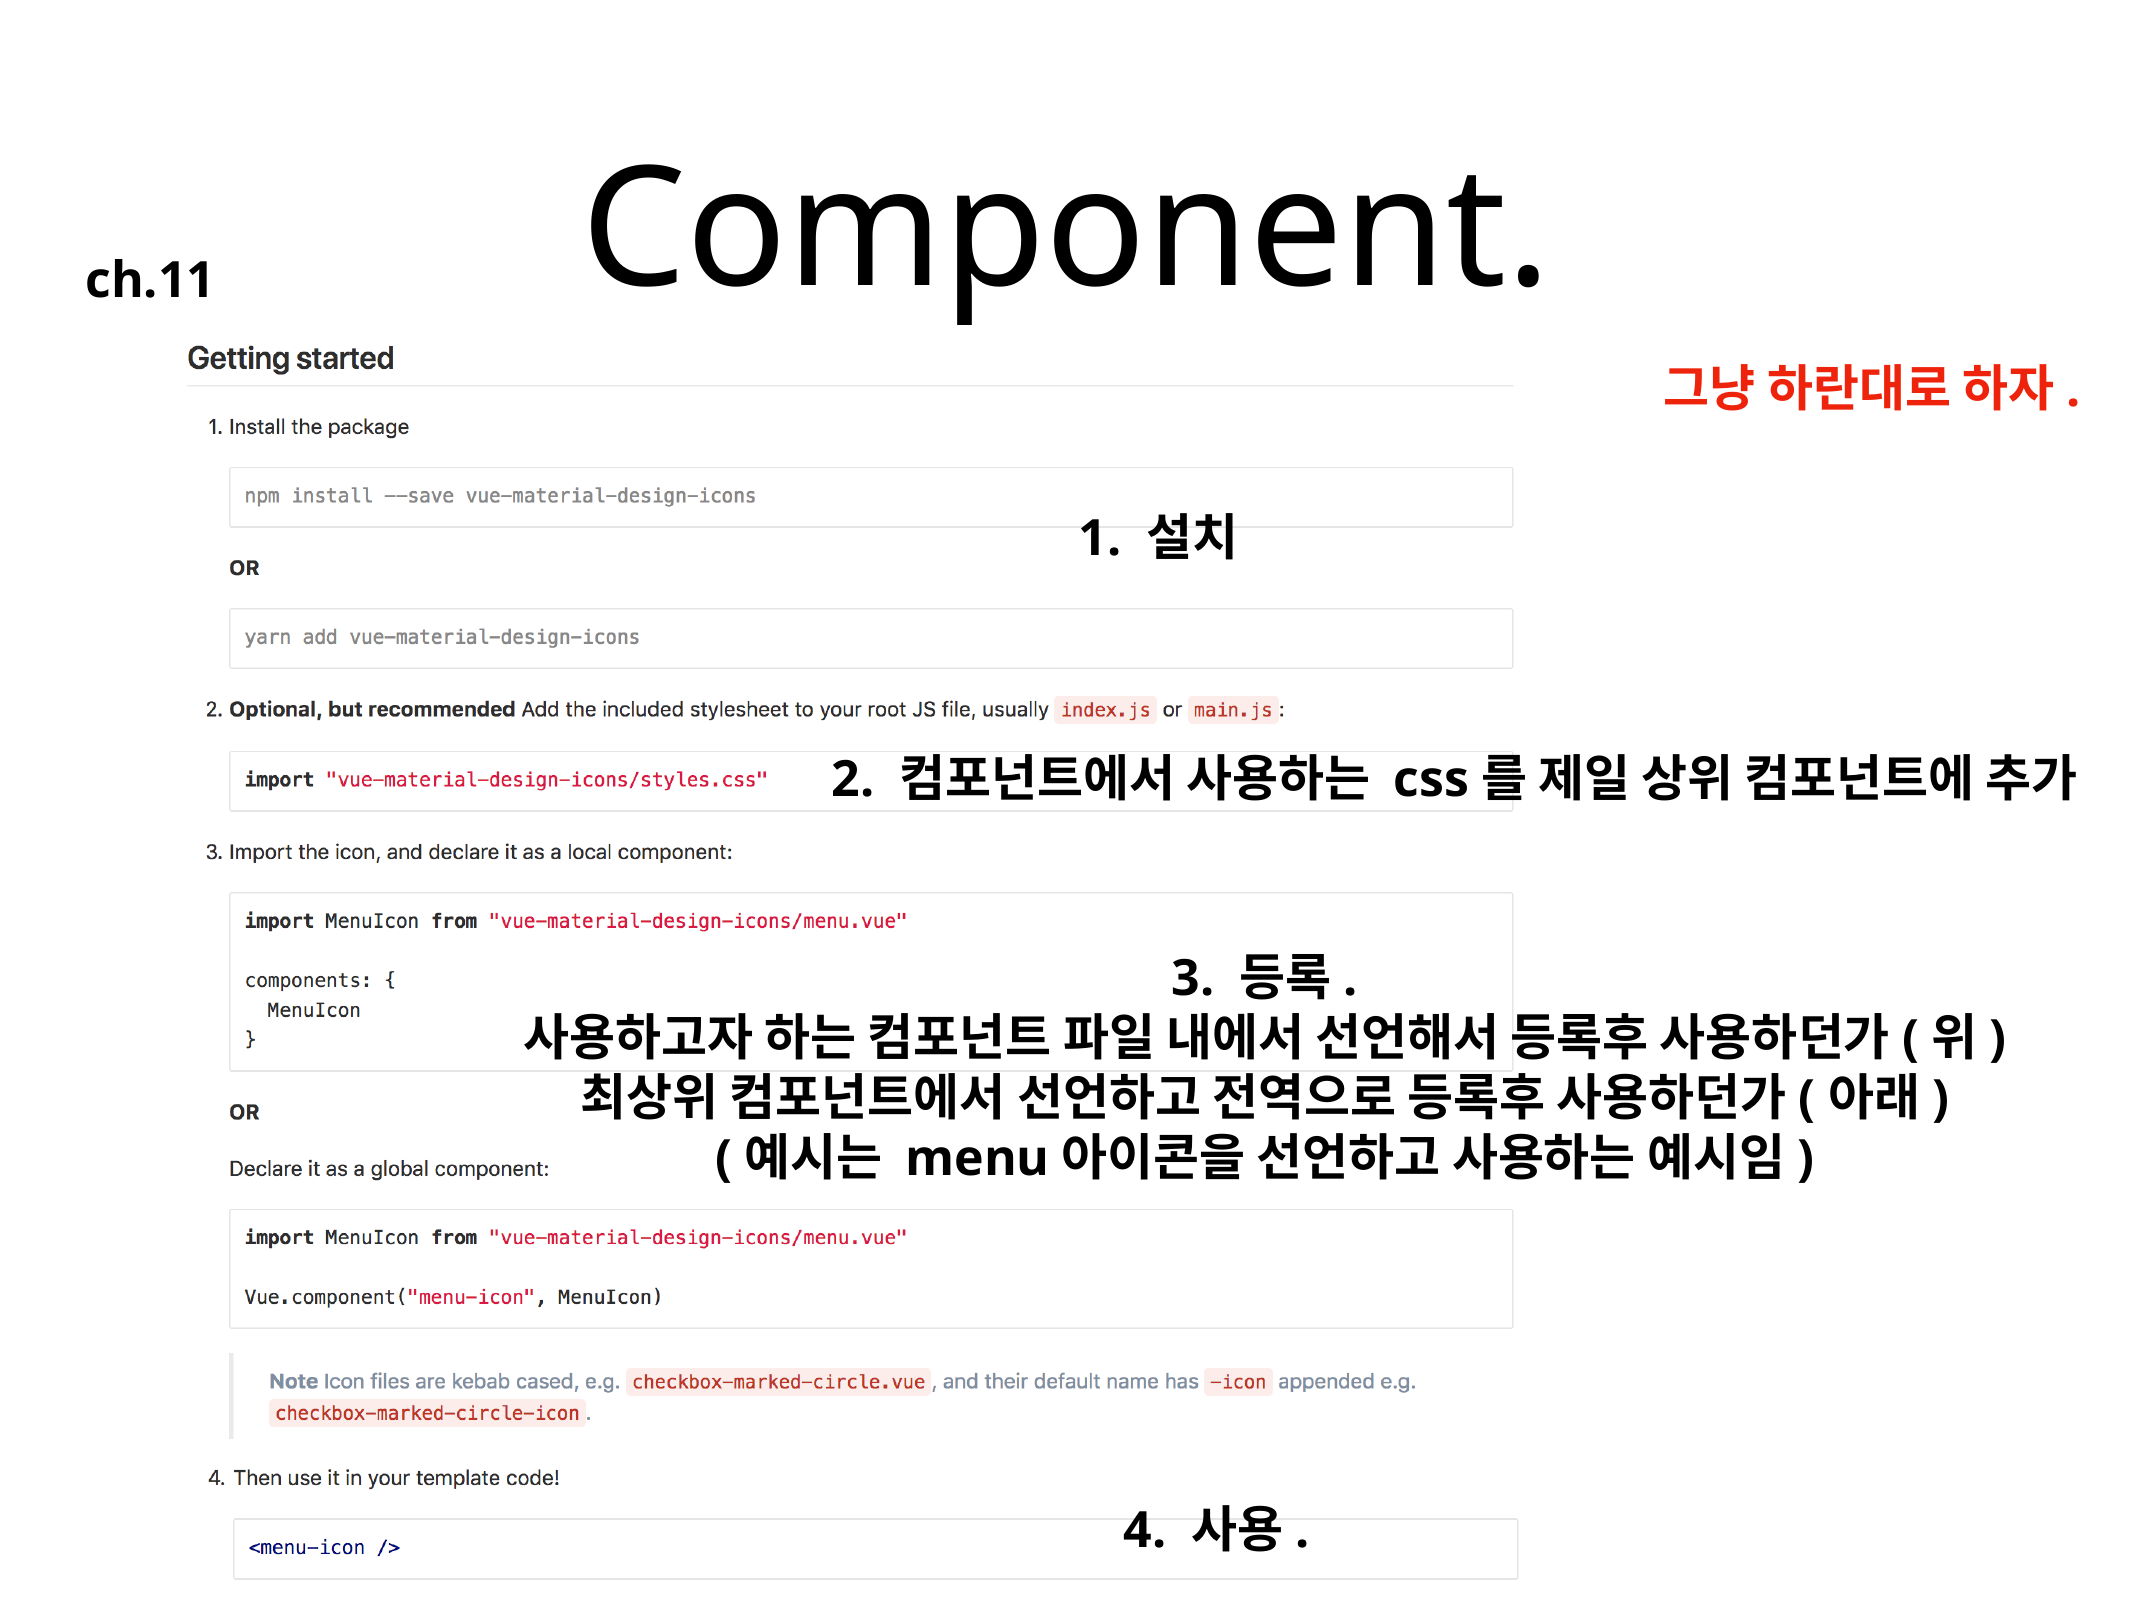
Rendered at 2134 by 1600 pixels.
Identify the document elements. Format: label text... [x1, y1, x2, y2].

picture [184, 342, 1540, 1599]
text_box ch.11 [76, 239, 224, 316]
title Component. [155, 41, 1978, 397]
text_box 2. 컴포넌트에서 사용하는 css를 제일 상위 컴포넌트에 추가 [1540, 738, 2087, 815]
text_box 그냥 하란대로 하자. [1655, 348, 2090, 425]
text_box 3. 등록. 사용하고자 하는 컴포넌트 파일 내에서 선언해서 등록후 사용하던가(위) 최상위 컴포넌트에서 선언하고 전역으로 등록후 사용하던가(아래) (예시는 menu아이콘을 선언하고 사용하는 예시임) [1540, 936, 2015, 1194]
